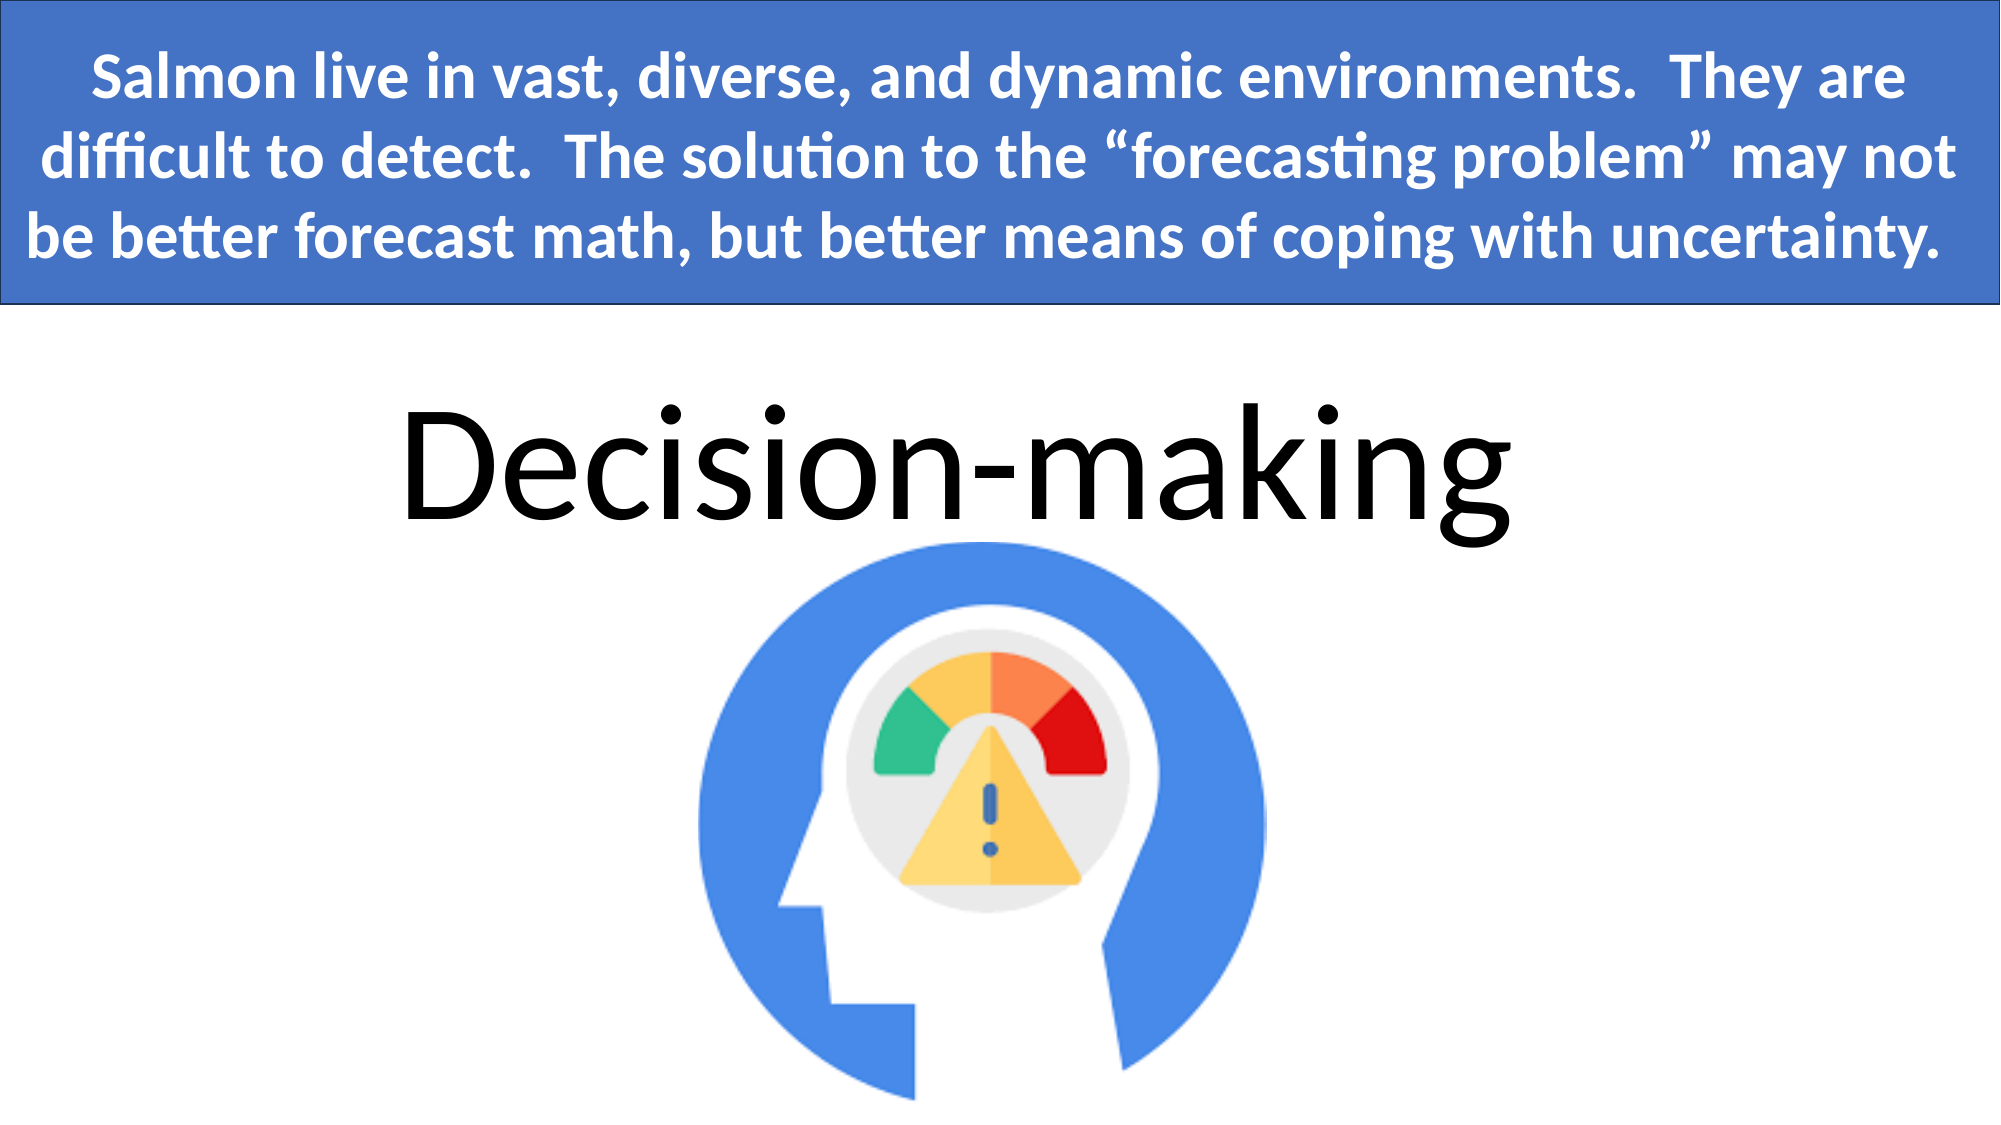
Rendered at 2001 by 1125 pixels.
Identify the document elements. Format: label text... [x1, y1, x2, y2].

picture [698, 542, 1267, 1111]
text_box Decision-making [322, 345, 1589, 561]
text_box Salmon live in vast, diverse, and dynamic environments. They are difficult to detect. The solution to the “forecasting problem” may not be better forecast math, but better means of coping with uncertainty. [0, 0, 2000, 305]
